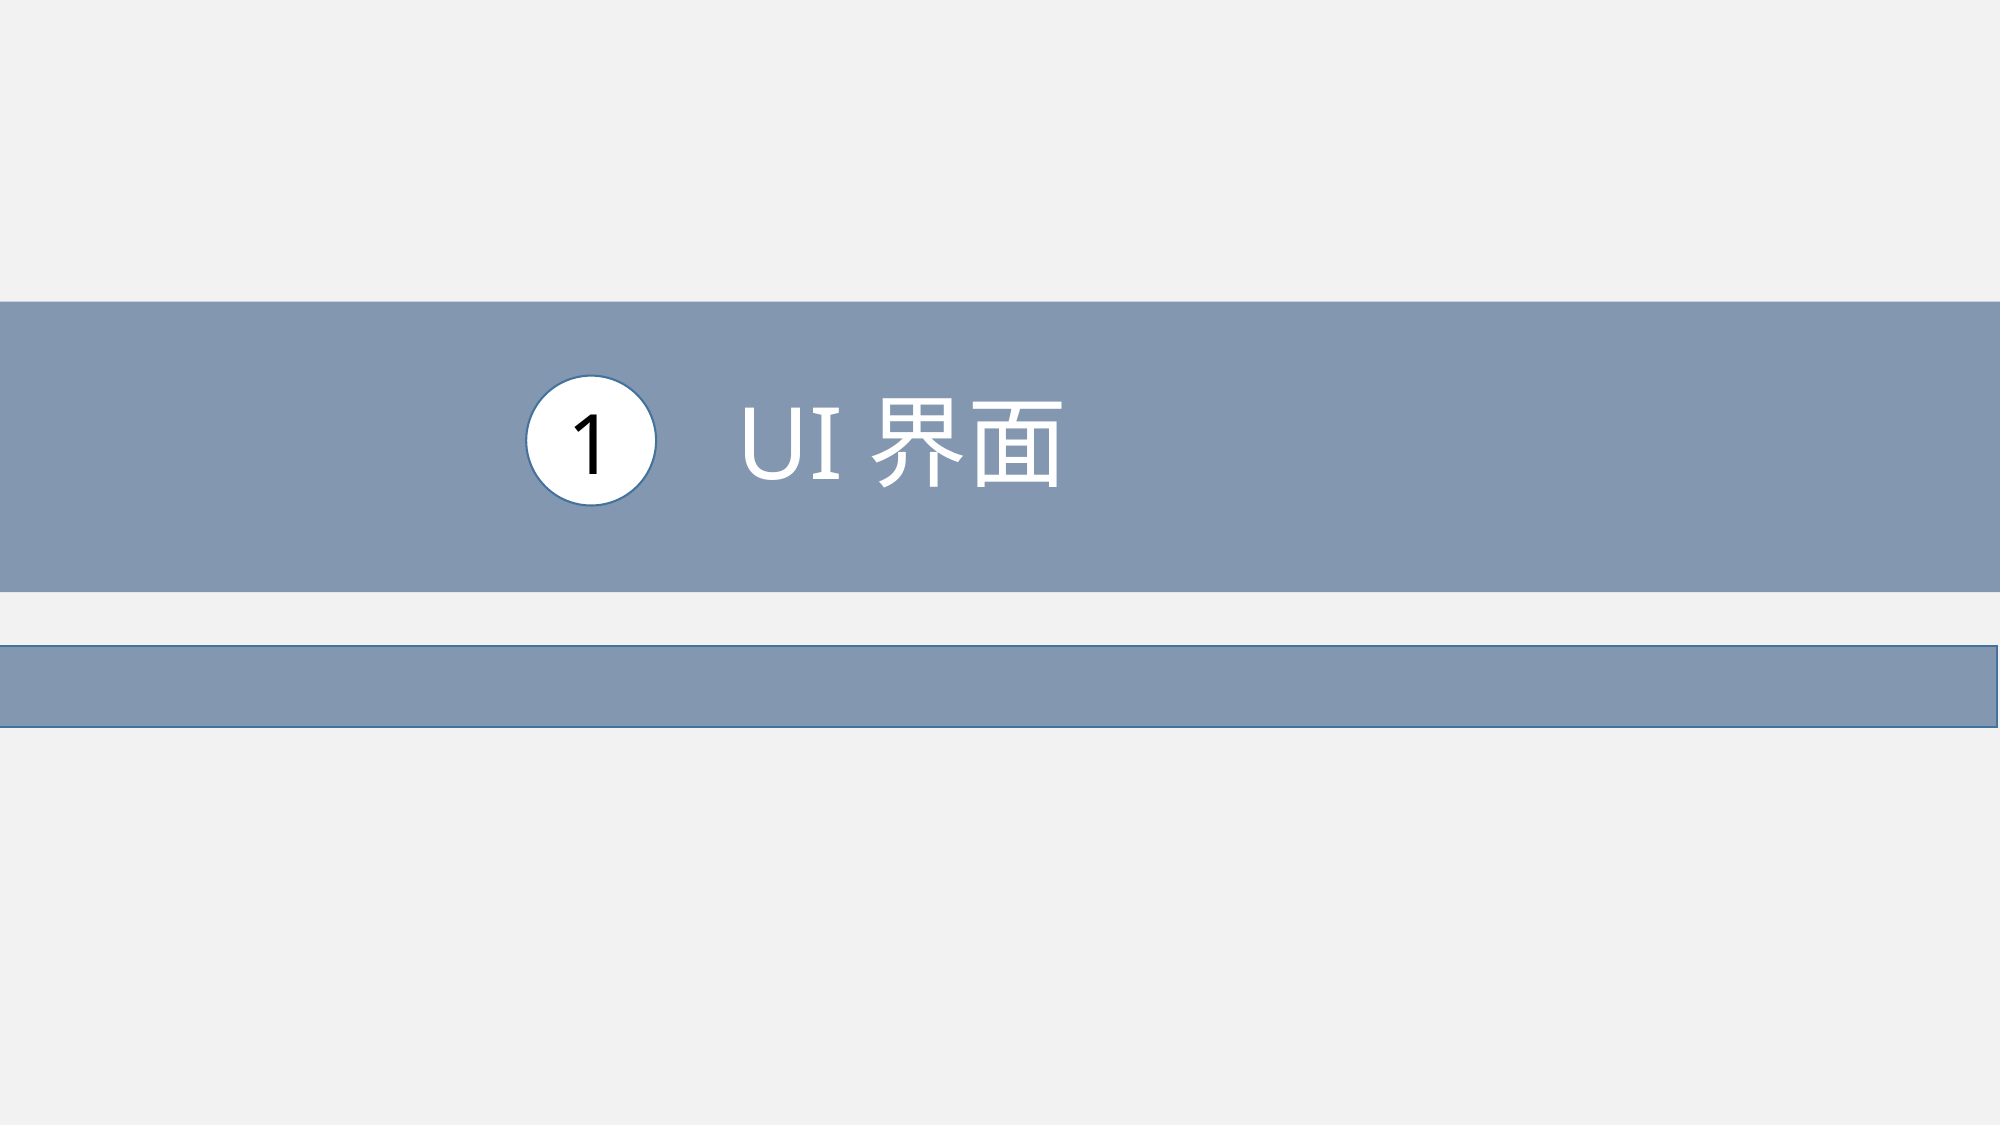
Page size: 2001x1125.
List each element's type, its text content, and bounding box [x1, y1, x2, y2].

text_box [560, 499, 622, 507]
text_box [525, 387, 552, 494]
text_box [631, 387, 658, 494]
text_box 1 [552, 383, 631, 499]
text_box UI界面 [721, 372, 1577, 508]
text_box [558, 374, 624, 383]
